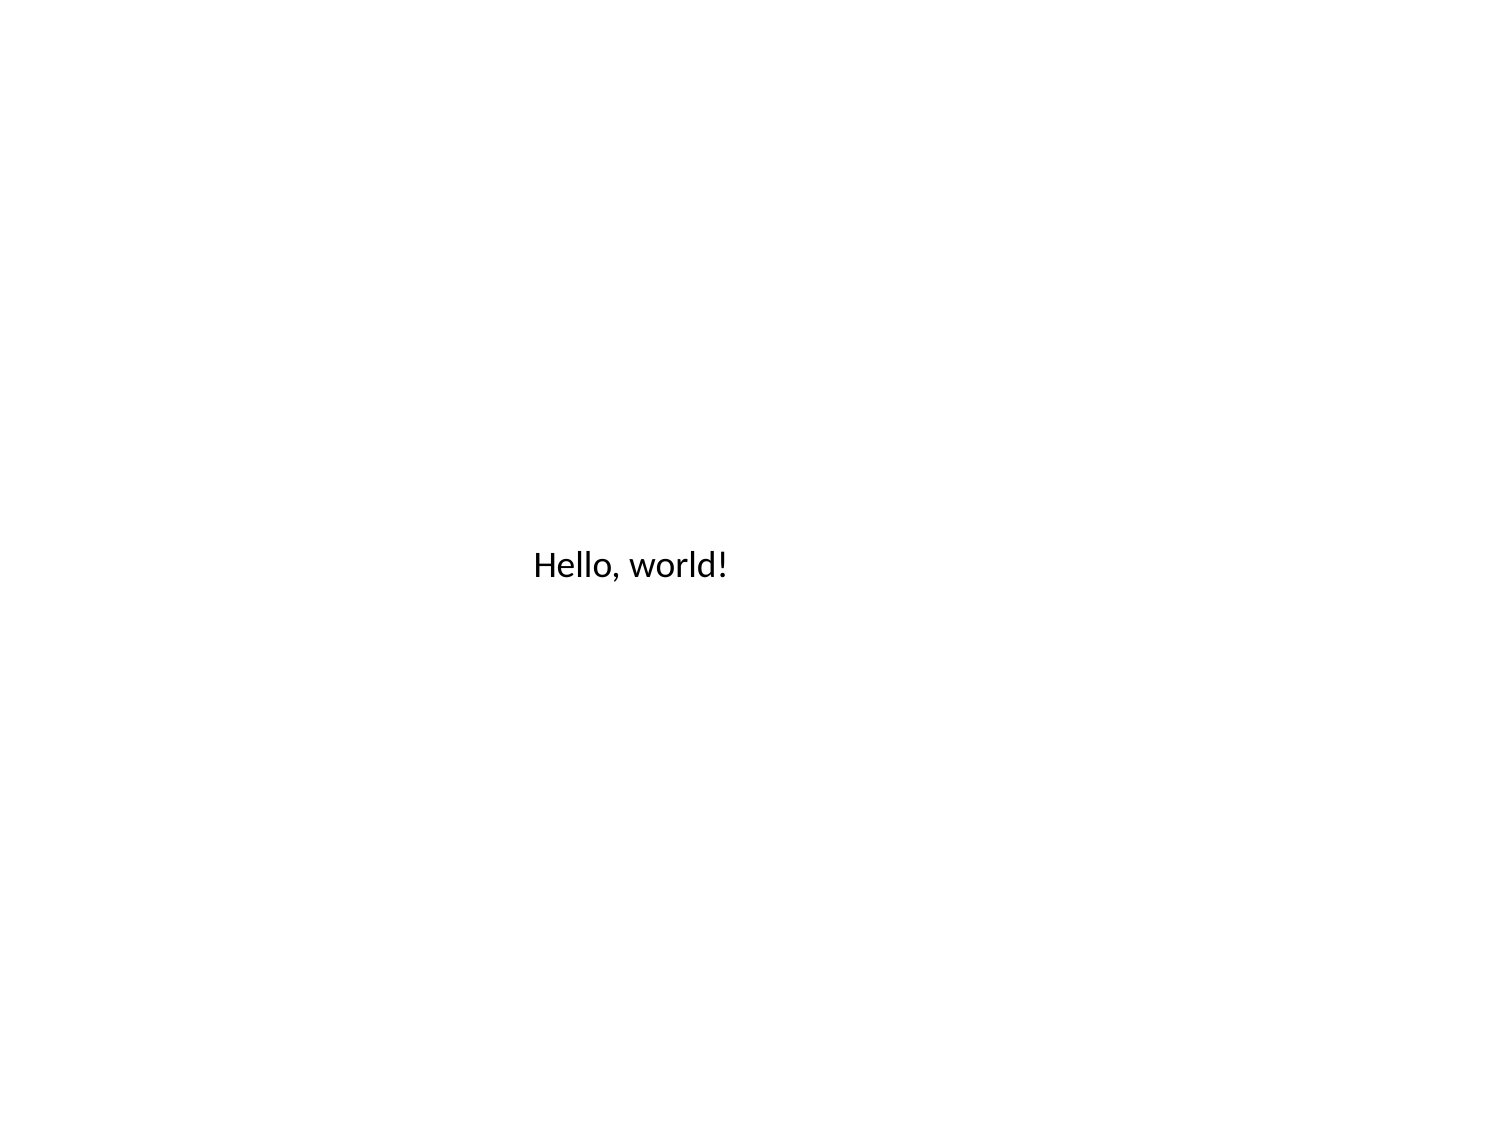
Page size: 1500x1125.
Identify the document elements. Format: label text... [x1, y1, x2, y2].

text_box Hello, world! [518, 532, 982, 593]
